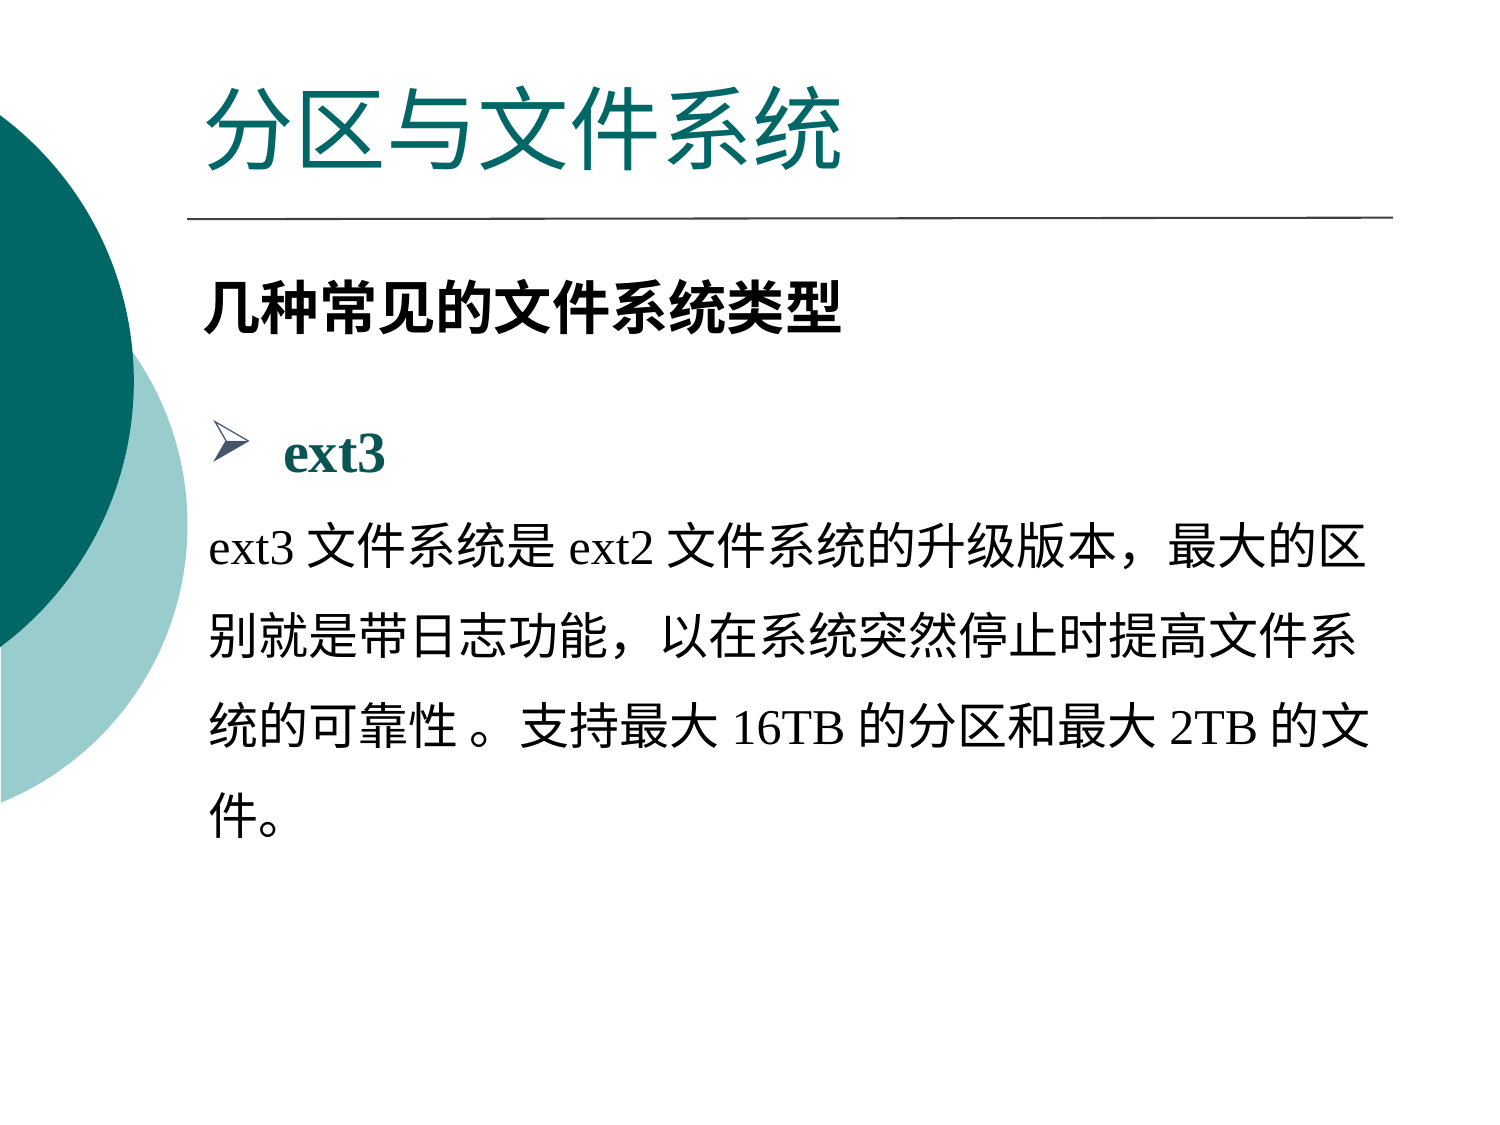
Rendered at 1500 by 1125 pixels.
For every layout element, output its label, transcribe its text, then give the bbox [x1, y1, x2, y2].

text_box 几种常见的文件系统类型 [187, 271, 1372, 362]
text_box ext3 ext3文件系统是ext2文件系统的升级版本，最大的区别就是带日志功能，以在系统突然停止时提高文件系统的可靠性 。支持最大16TB的分区和最大2TB的文件。 [193, 371, 1411, 852]
text_box 分区与文件系统 [187, 25, 1397, 243]
